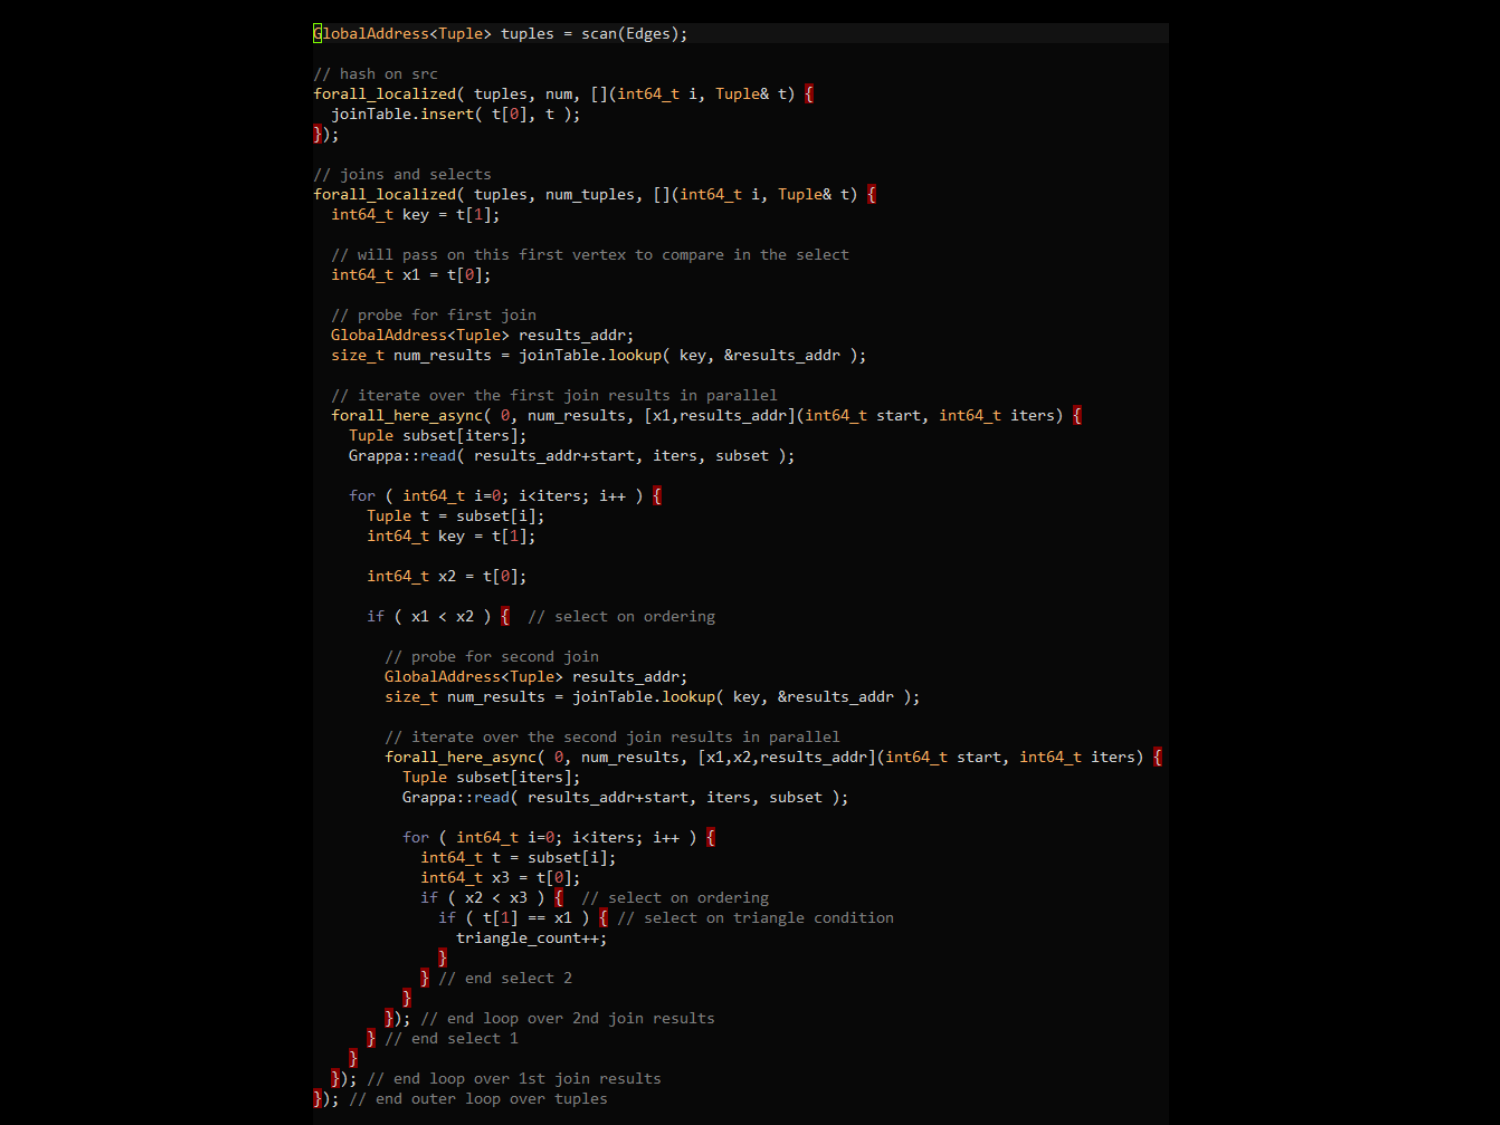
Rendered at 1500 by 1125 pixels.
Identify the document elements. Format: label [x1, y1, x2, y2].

picture [312, 22, 1169, 1125]
